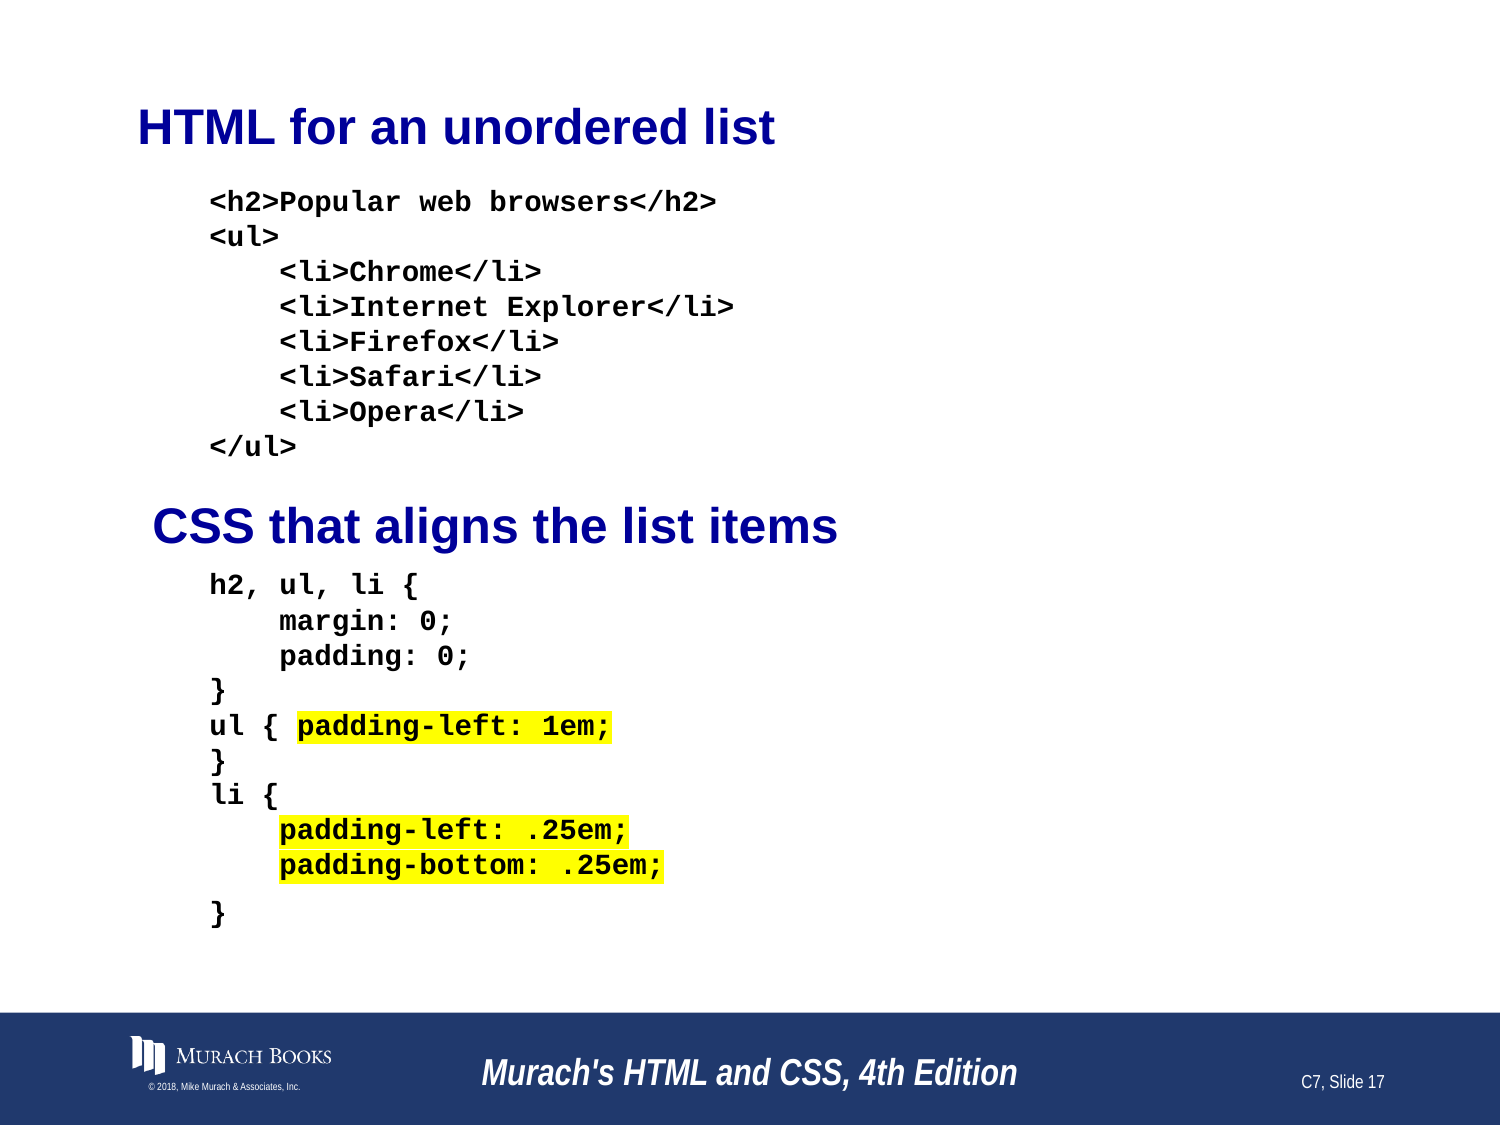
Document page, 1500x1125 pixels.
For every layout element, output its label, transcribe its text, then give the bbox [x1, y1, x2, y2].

list <h2>Popular web browsers</h2> <ul> <li>Chrome</li> <li>Internet Explorer</li> <li>Firefox</li> <li>Safari</li> <li>Opera</li> </ul> CSS that aligns the list items h2, ul, li { margin: 0; padding: 0; } ul { padding-left: 1em; } li { padding-left: .25em; padding-bottom: .25em; } [137, 174, 1350, 975]
slide_number C7, Slide 17 [1087, 1025, 1400, 1100]
title HTML for an unordered list [137, 94, 1338, 156]
footer © 2018, Mike Murach & Associates, Inc. [0, 1025, 450, 1100]
slide_number Murach's HTML and CSS, 4th Edition [450, 1025, 1050, 1100]
